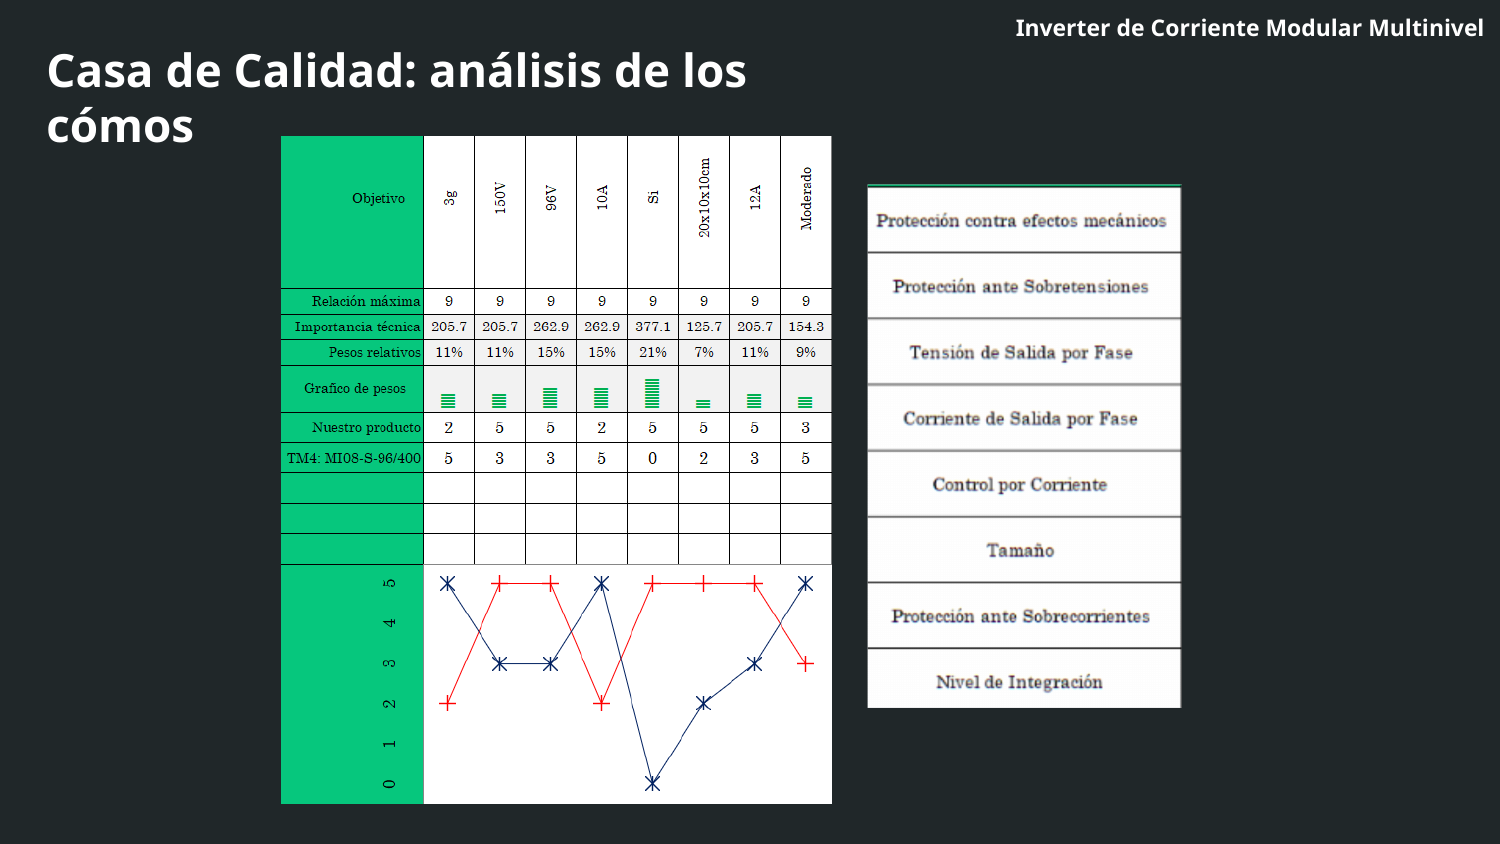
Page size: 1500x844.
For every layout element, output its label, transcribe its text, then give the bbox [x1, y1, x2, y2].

text_box Casa de Calidad: análisis de los cómos [31, 26, 901, 167]
text_box Inverter de Corriente Modular Multinivel [998, 0, 1500, 56]
picture [281, 136, 1286, 804]
